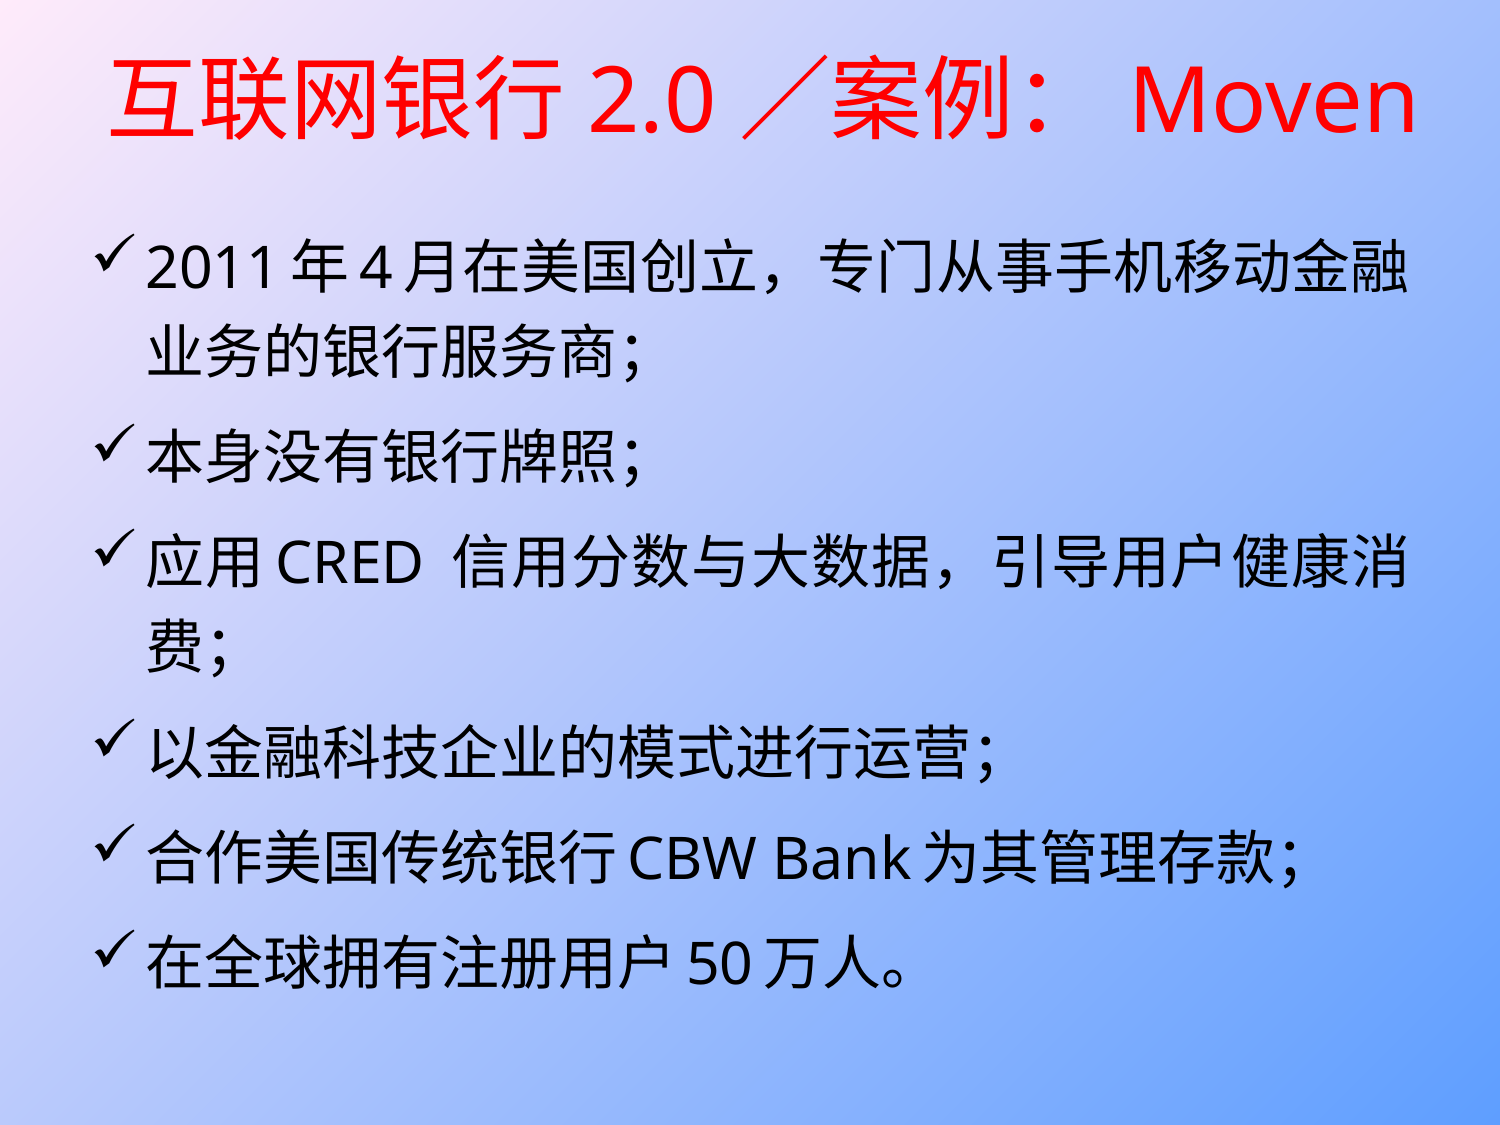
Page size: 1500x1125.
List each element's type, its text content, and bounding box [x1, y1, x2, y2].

title 互联网银行2.0／案例：Moven [88, 19, 1439, 173]
list 2011年4月在美国创立，专门从事手机移动金融业务的银行服务商； 本身没有银行牌照； 应用CRED 信用分数与大数据，引导用户健康消费； 以金融科技企业的模式进行运营； 合作美国传统银行CBW Bank为其管理存款； 在全球拥有注册用户50万人。 [75, 208, 1425, 1005]
